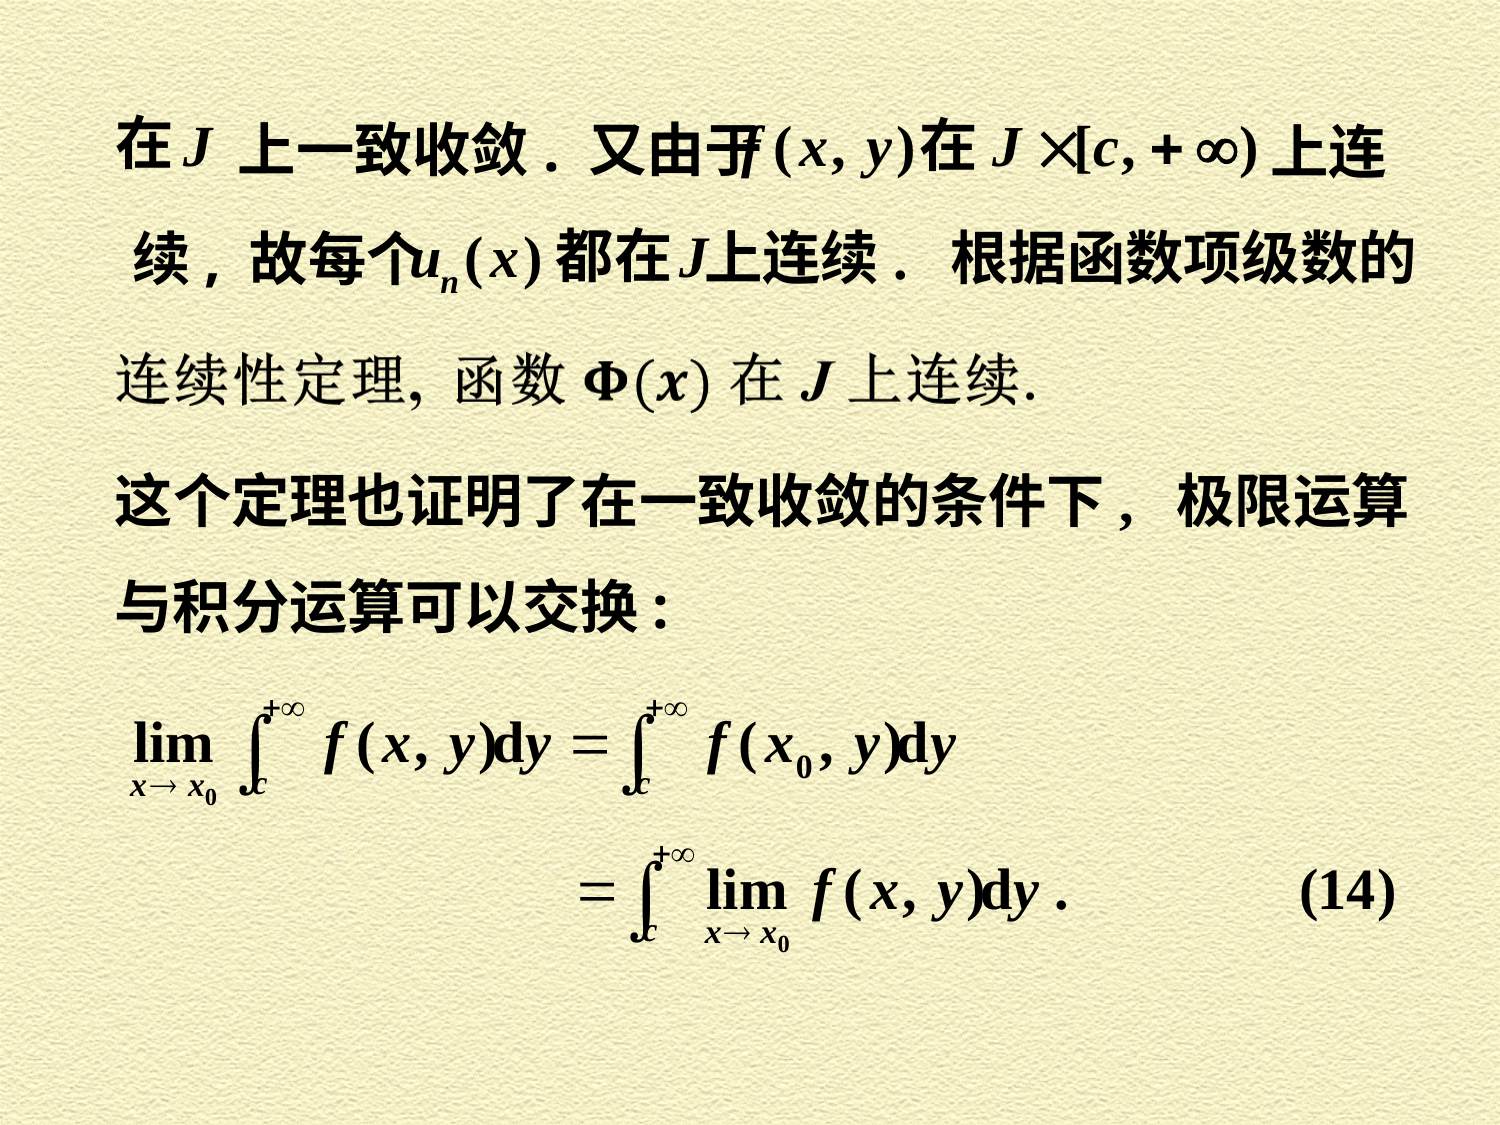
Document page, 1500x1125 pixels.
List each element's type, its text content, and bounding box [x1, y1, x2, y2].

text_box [123, 687, 962, 811]
text_box 与积分运算可以交换: [99, 562, 685, 648]
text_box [570, 834, 1400, 958]
text_box 这个定理也证明了在一致收敛的条件下, 极限运算 [100, 456, 1436, 541]
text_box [100, 99, 1416, 193]
picture [0, 0, 1500, 1125]
text_box [98, 335, 1109, 422]
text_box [100, 214, 1420, 300]
